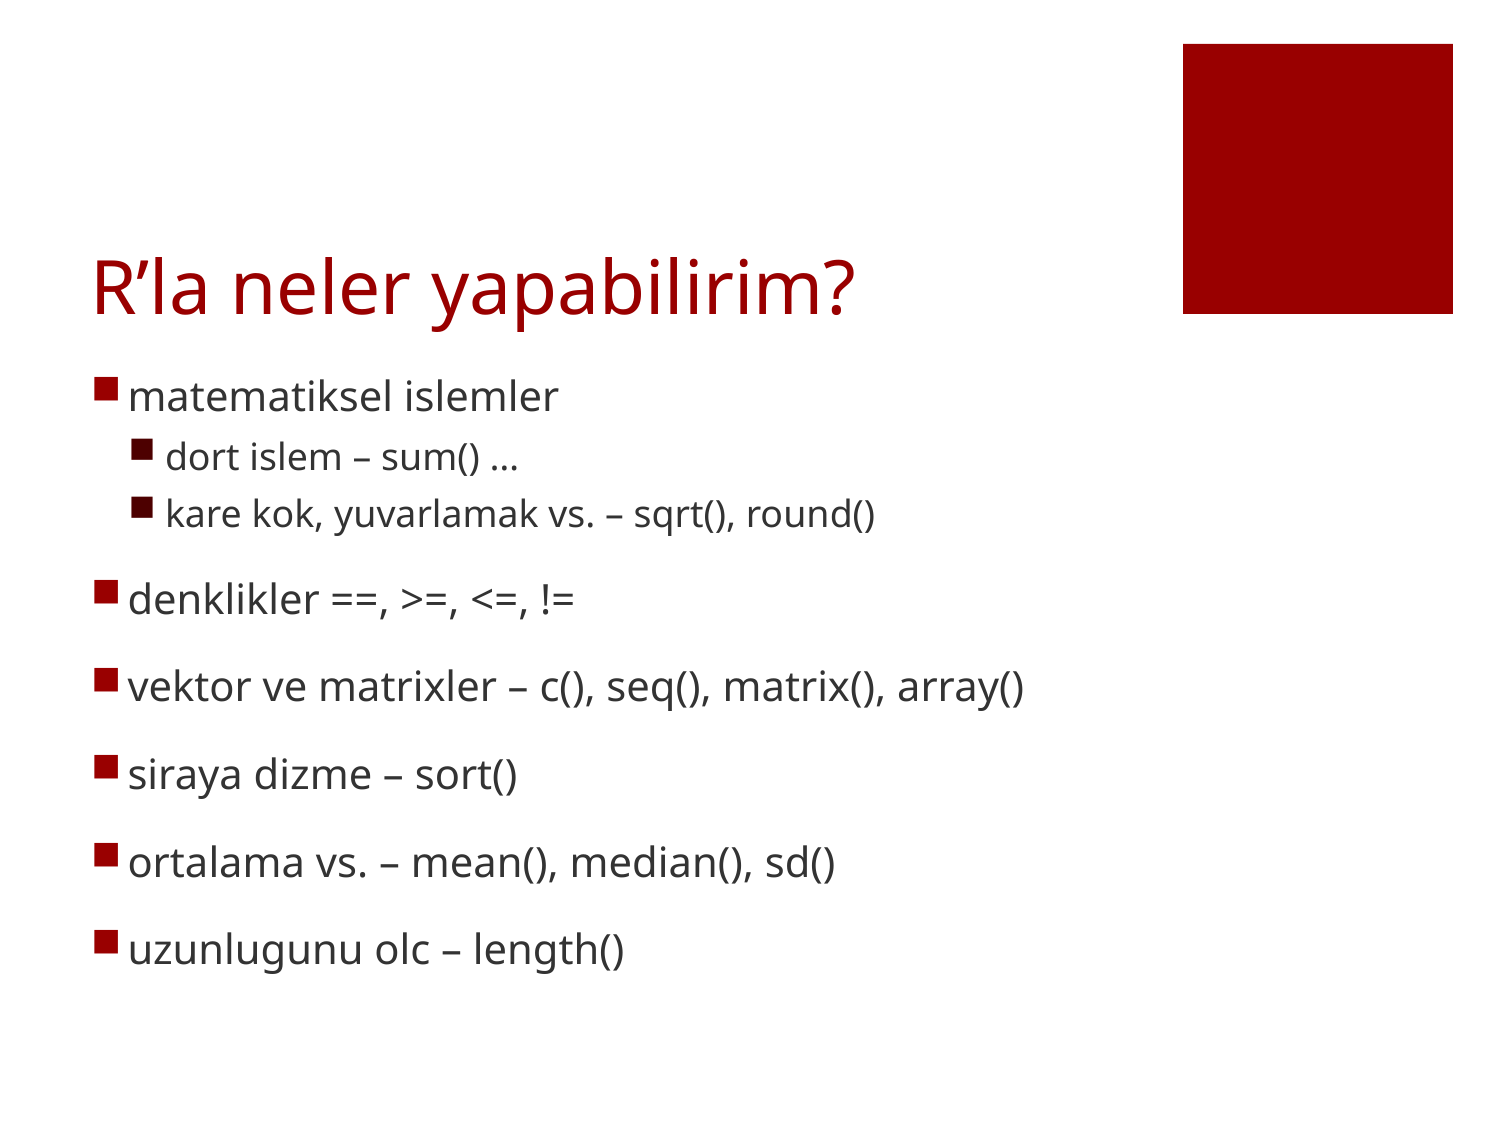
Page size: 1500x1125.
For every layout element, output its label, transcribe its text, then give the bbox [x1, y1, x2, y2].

title R’la neler yapabilirim? [75, 149, 1143, 338]
list matematiksel islemler dort islem – sum() … kare kok, yuvarlamak vs. – sqrt(), round() denklikler ==, >=, <=, != vektor ve matrixler – c(), seq(), matrix(), array() siraya dizme – sort() ortalama vs. – mean(), median(), sd() uzunlugunu olc – length() [75, 362, 1143, 1005]
